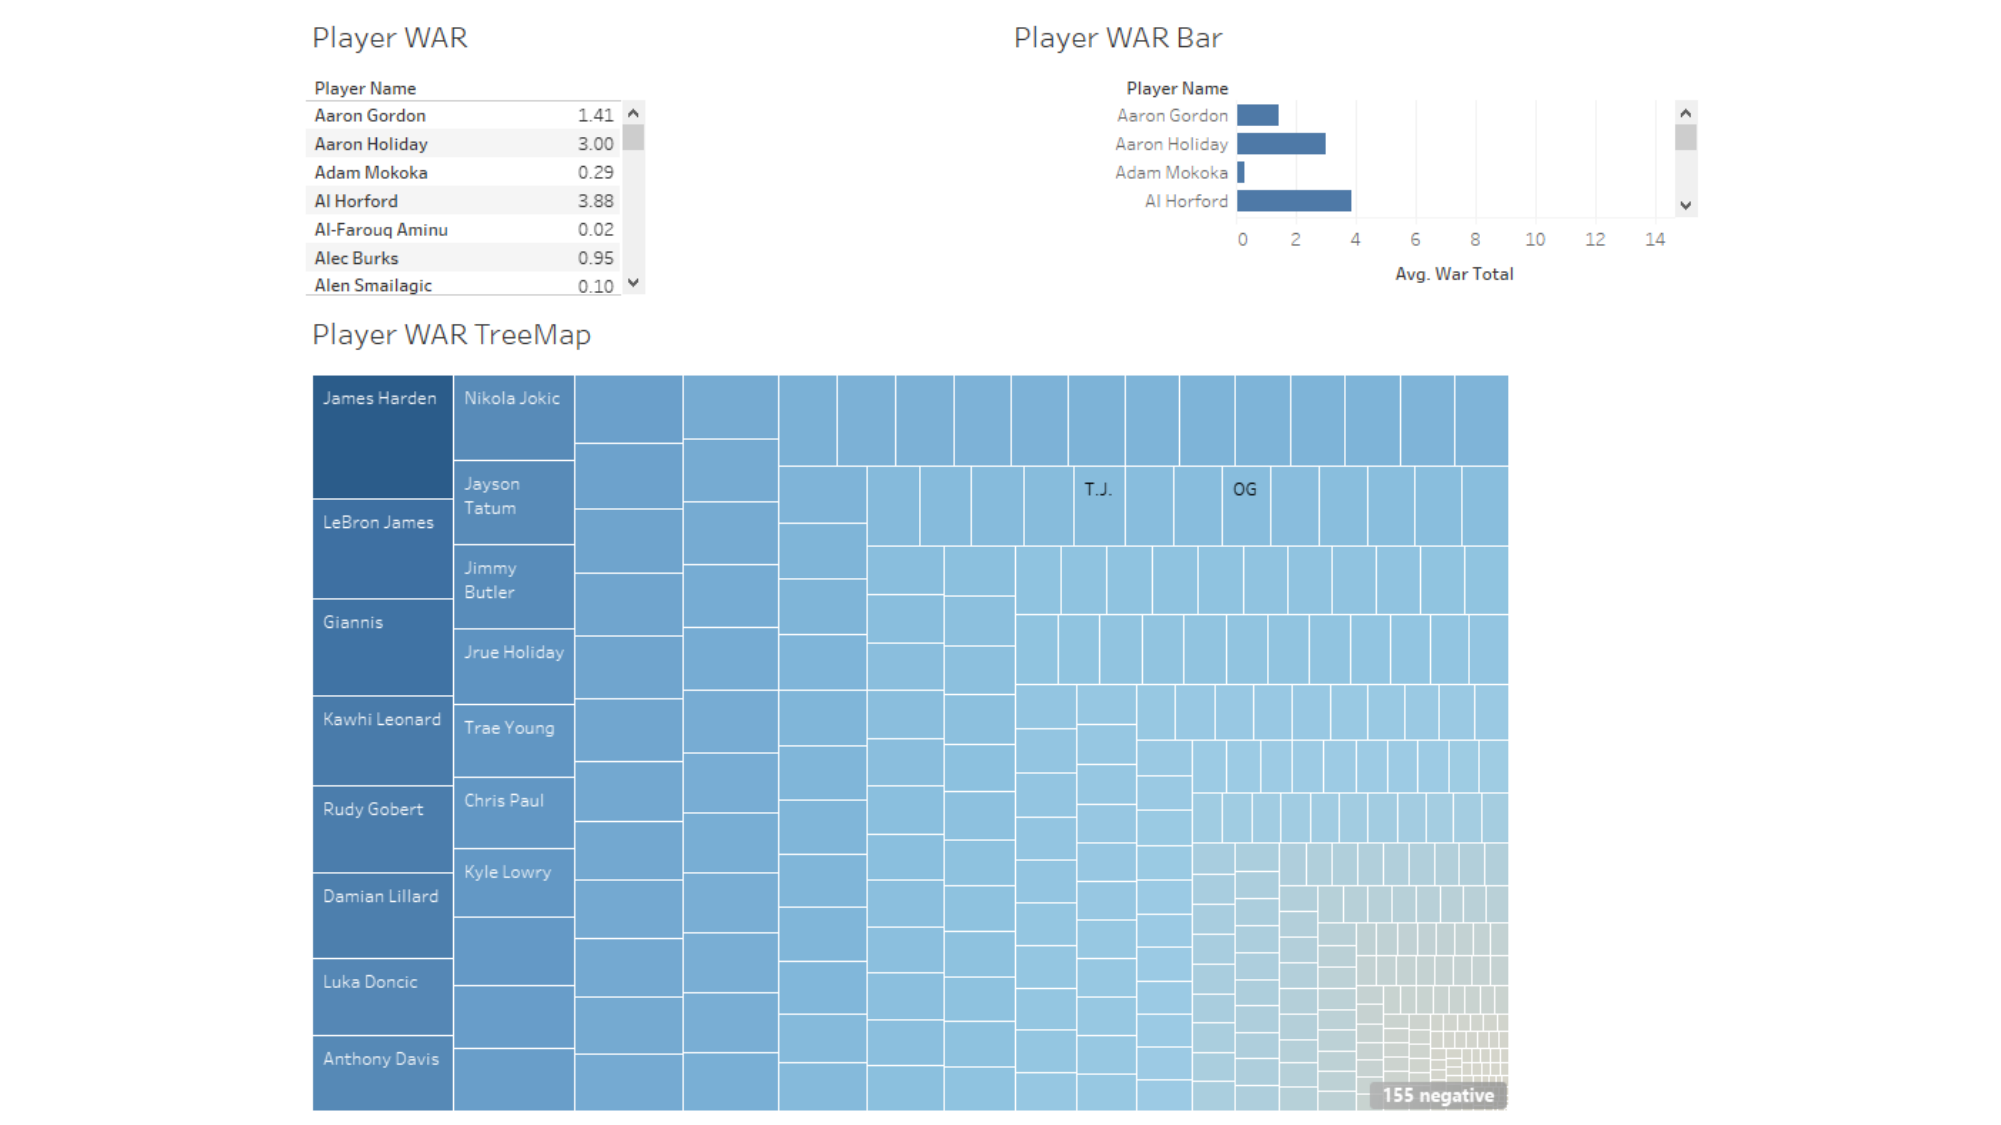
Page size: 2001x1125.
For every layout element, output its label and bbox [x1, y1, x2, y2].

picture [289, 0, 1711, 1125]
